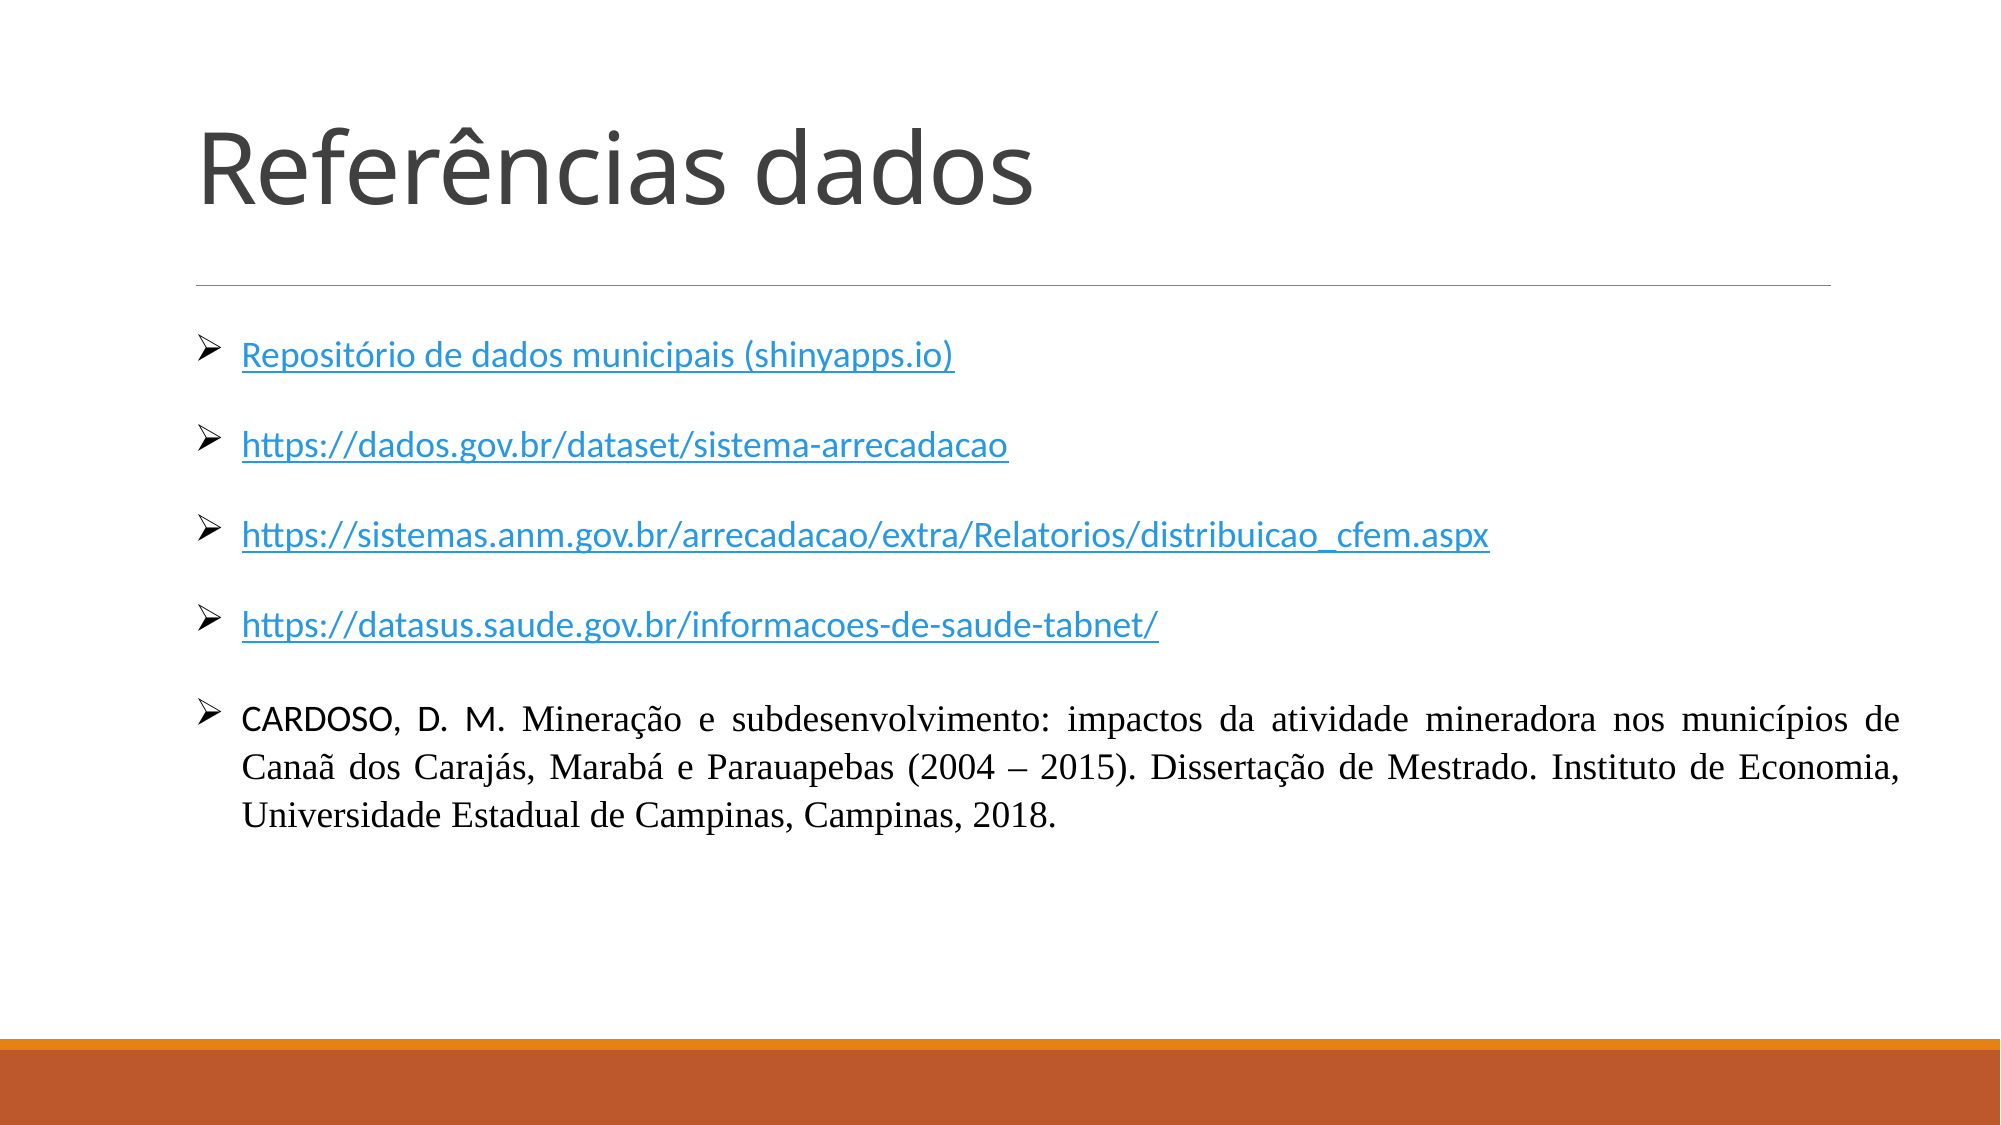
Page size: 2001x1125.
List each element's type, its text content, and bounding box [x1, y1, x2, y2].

text_box Repositório de dados municipais (shinyapps.io) https://dados.gov.br/dataset/sistema-arrecadacao https://sistemas.anm.gov.br/arrecadacao/extra/Relatorios/distribuicao_cfem.aspx https://datasus.saude.gov.br/informacoes-de-saude-tabnet/ CARDOSO, D. M. Mineração e subdesenvolvimento: impactos da atividade mineradora nos municípios de Canaã dos Carajás, Marabá e Parauapebas (2004 – 2015). Dissertação de Mestrado. Instituto de Economia, Universidade Estadual de Campinas, Campinas, 2018. [180, 323, 1918, 1125]
title Referências dados [180, 78, 1830, 233]
